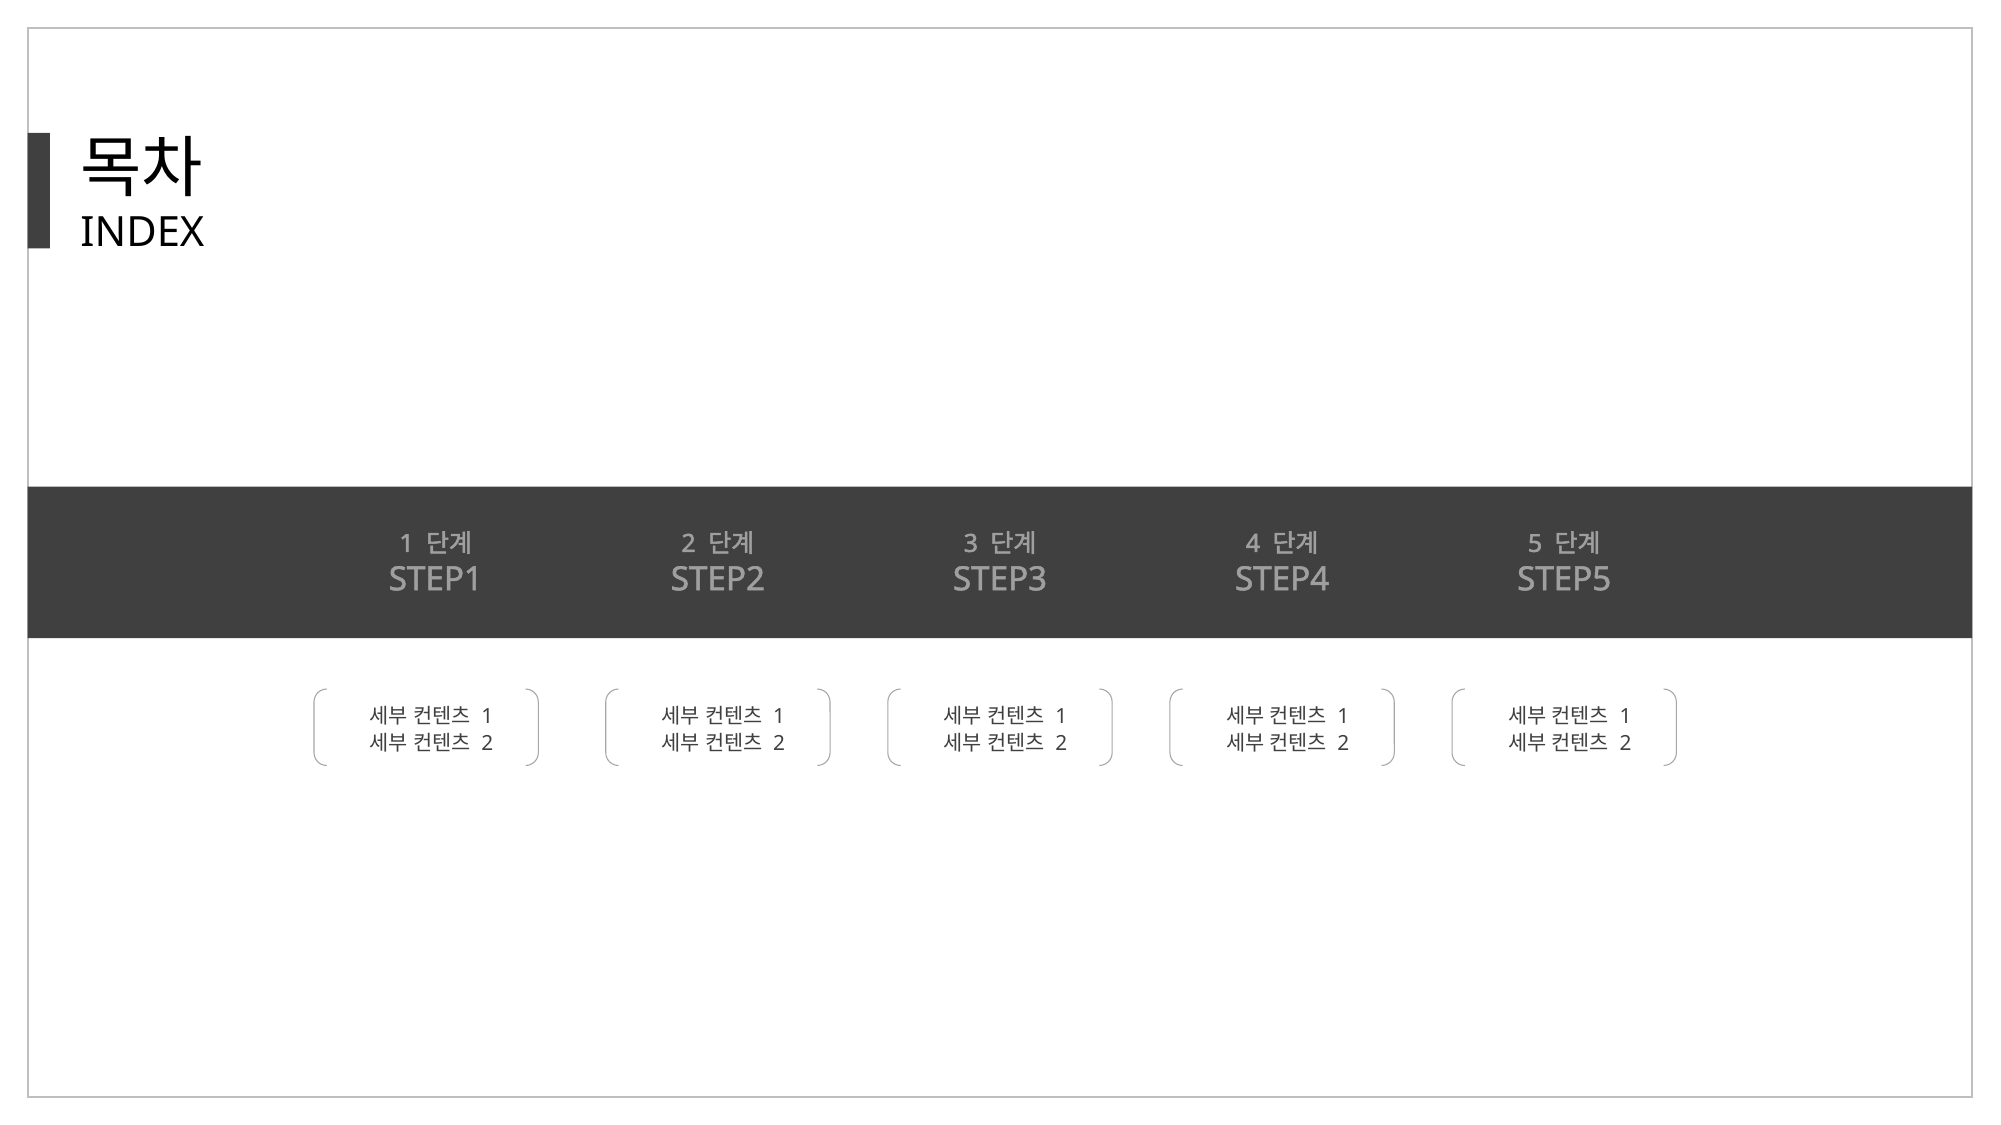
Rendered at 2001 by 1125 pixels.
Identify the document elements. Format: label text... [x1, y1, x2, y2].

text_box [333, 519, 1667, 606]
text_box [1452, 688, 1677, 766]
text_box [27, 27, 1973, 486]
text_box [1169, 688, 1395, 766]
text_box [27, 486, 1973, 639]
text_box 목차 INDEX [65, 117, 271, 263]
text_box [27, 639, 1973, 1098]
text_box [27, 132, 51, 249]
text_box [887, 688, 1113, 766]
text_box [313, 688, 539, 766]
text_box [605, 688, 831, 766]
